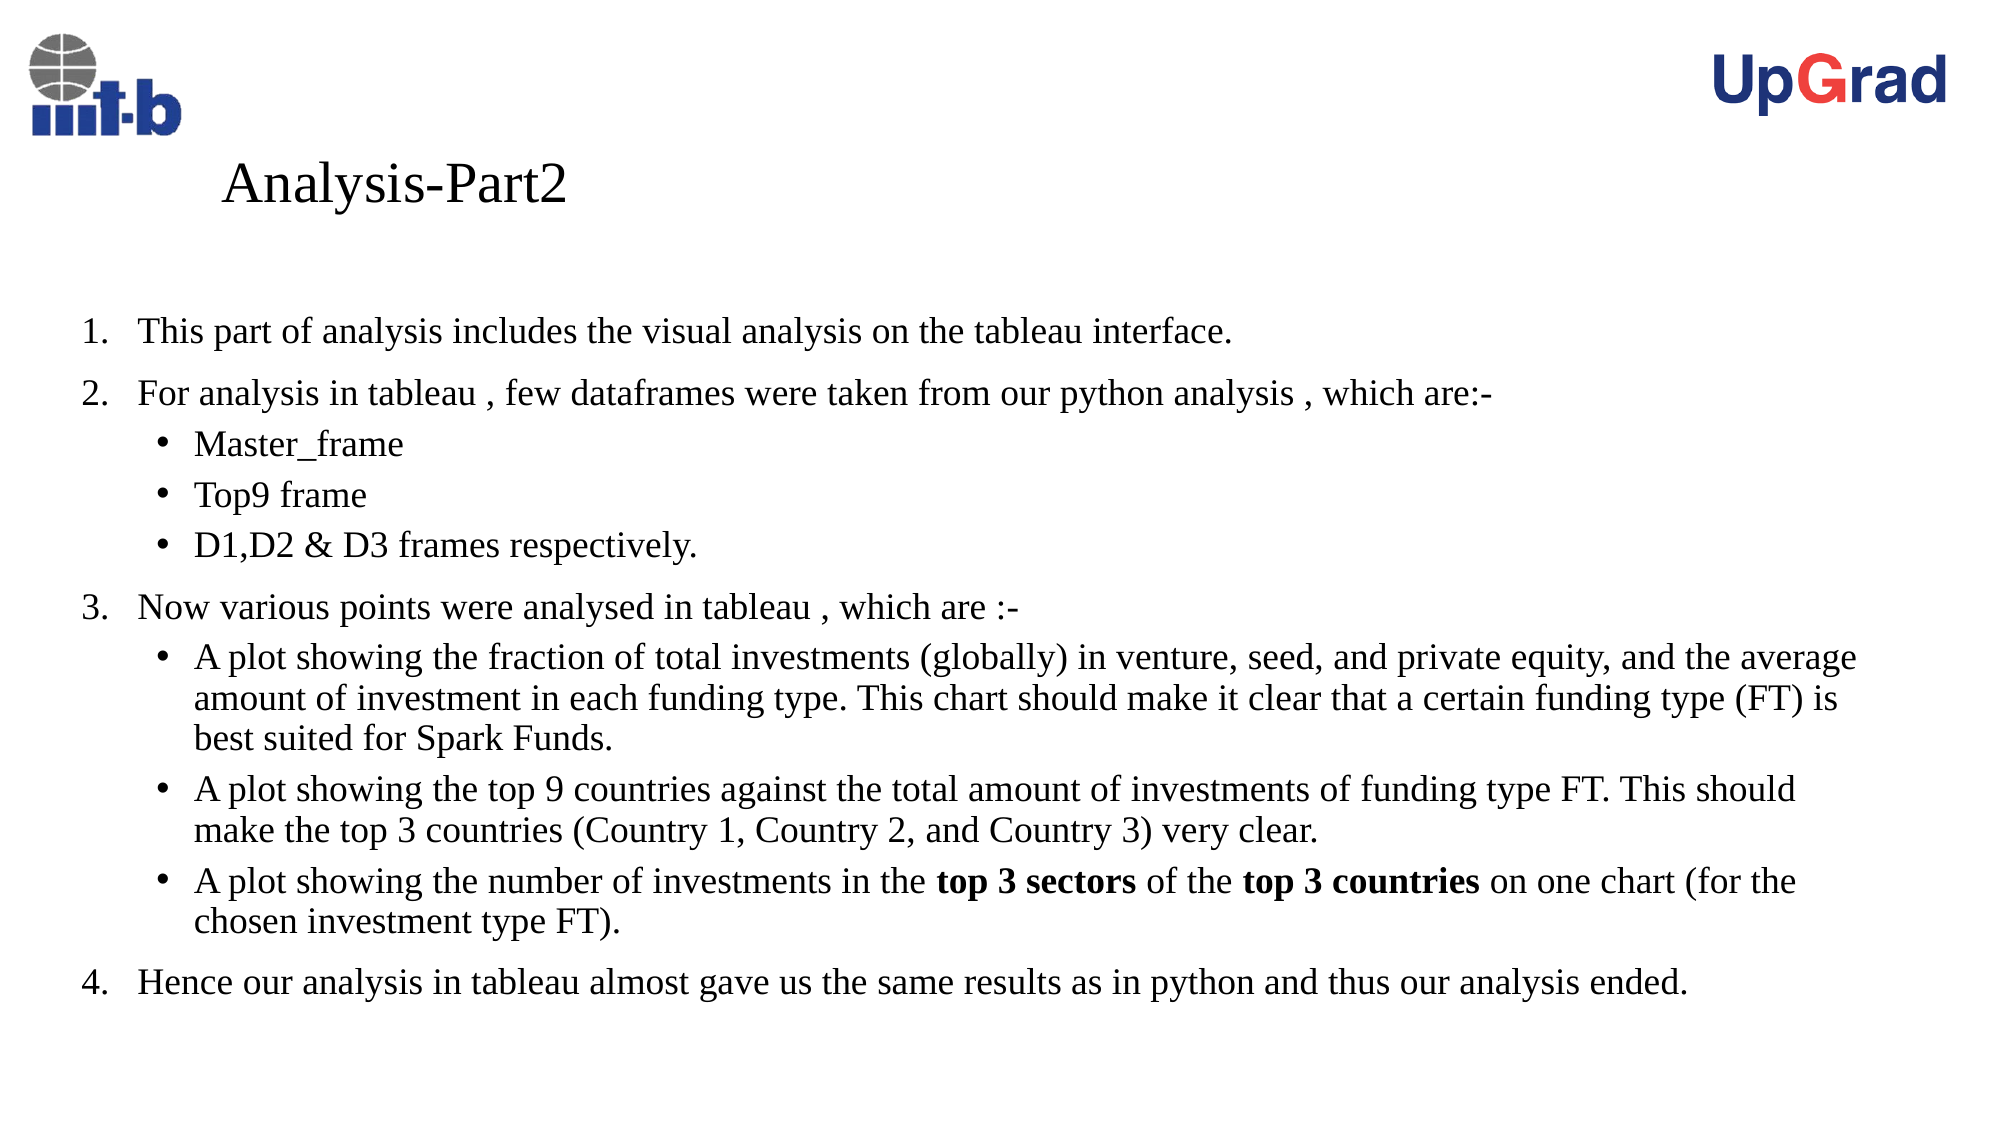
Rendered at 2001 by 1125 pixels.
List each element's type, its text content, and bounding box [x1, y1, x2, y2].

picture [0, 29, 208, 163]
text_box Analysis-Part2 [186, 104, 1715, 246]
picture [1714, 53, 1952, 116]
text_box This part of analysis includes the visual analysis on the tableau interface. For analysis in tableau , few dataframes were taken from our python analysis , which are:- Master_frame Top9 frame D1,D2 & D3 frames respectively. Now various points were analysed in tableau , which are :- A plot showing the fraction of total investments (globally) in venture, seed, and private equity, and the average amount of investment in each funding type. This chart should make it clear that a certain funding type (FT) is best suited for Spark Funds. A plot showing the top 9 countries against the total amount of investments of funding type FT. This should make the top 3 countries (Country 1, Country 2, and Country 3) very clear. A plot showing the number of investments in the top 3 sectors of the top 3 countries on one chart (for the chosen investment type FT). Hence our analysis in tableau almost gave us the same results as in python and thus our analysis ended. [66, 304, 1899, 1017]
